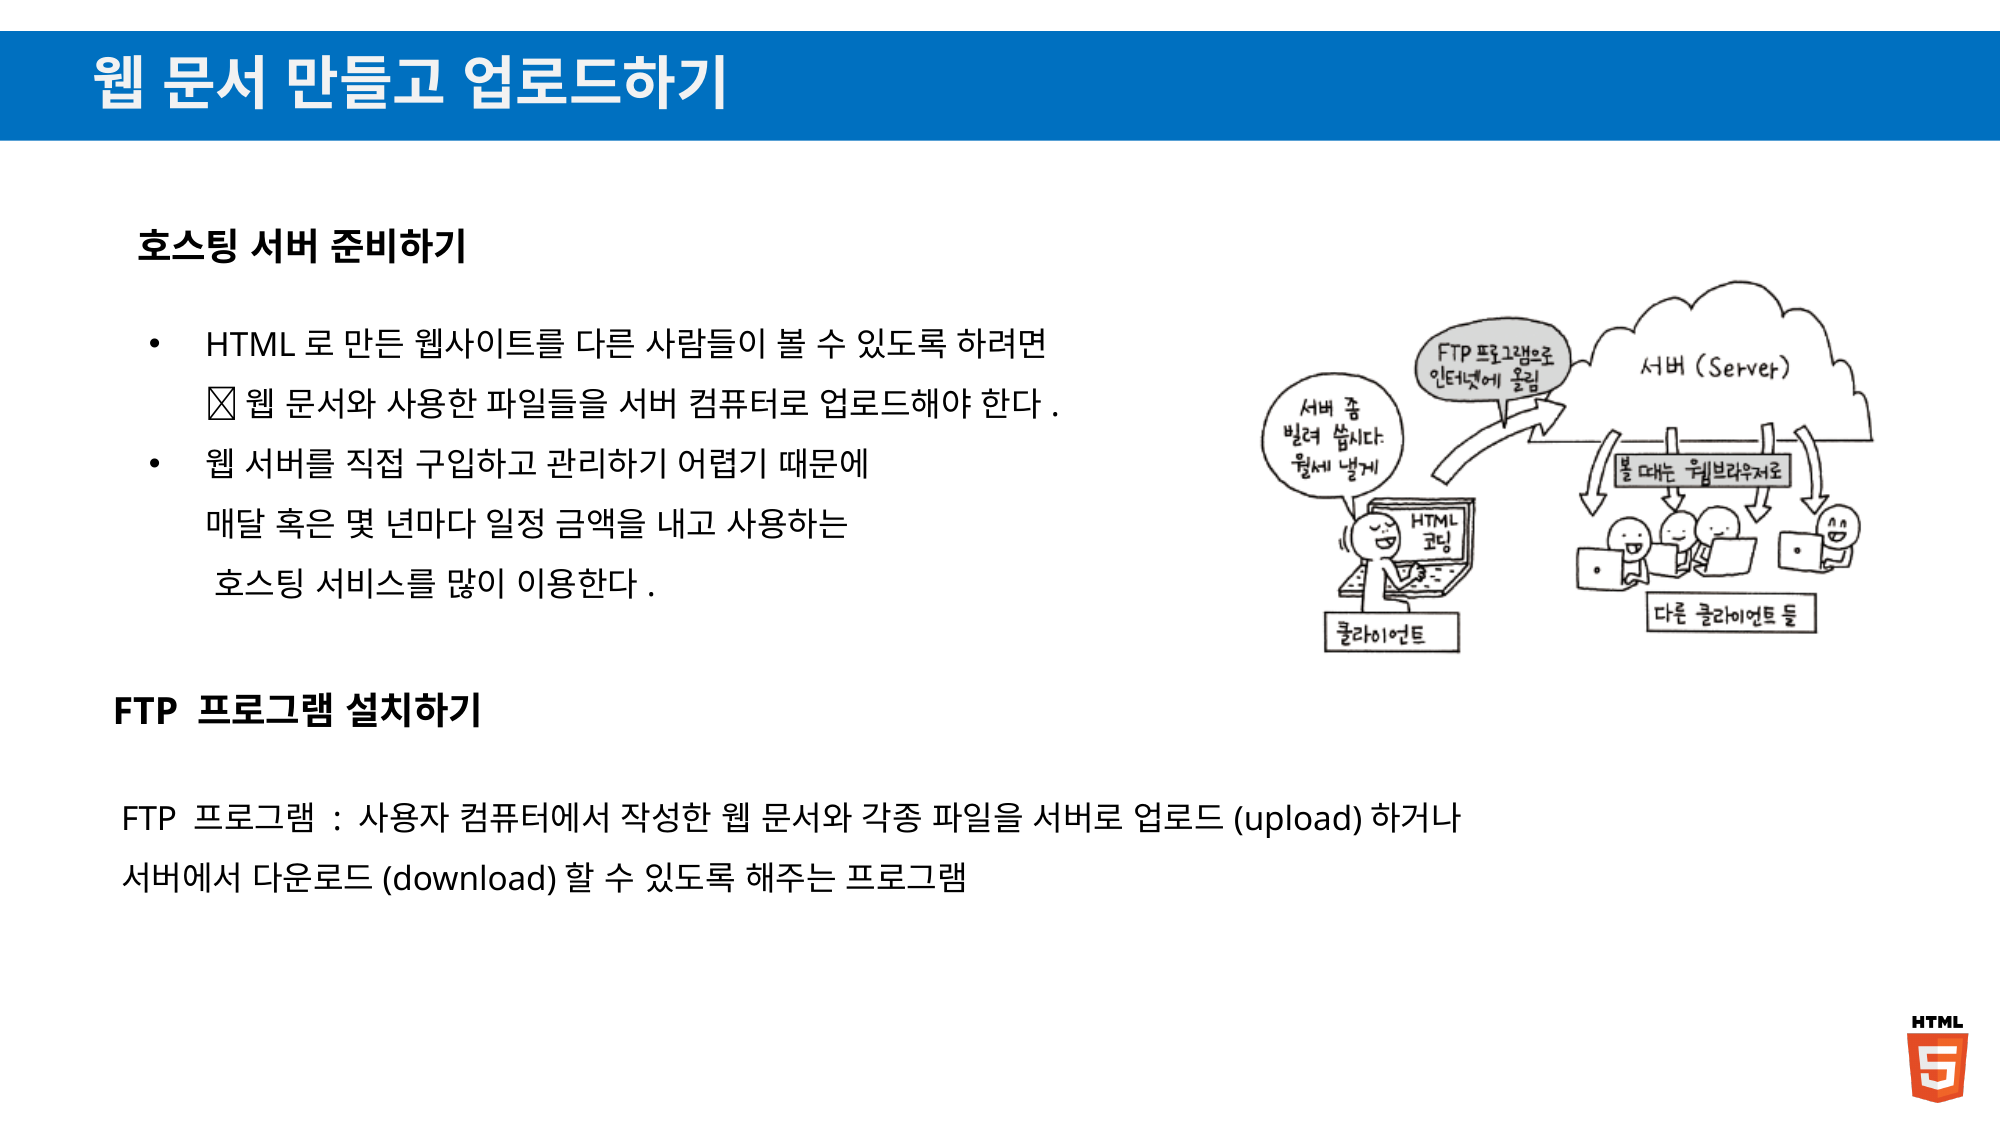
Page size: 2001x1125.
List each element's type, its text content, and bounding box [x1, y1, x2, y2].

text_box FTP 프로그램 : 사용자 컴퓨터에서 작성한 웹 문서와 각종 파일을 서버로 업로드(upload)하거나 서버에서 다운로드(download)할 수 있도록 해주는 프로그램 [106, 770, 1673, 905]
text_box FTP 프로그램 설치하기 [97, 679, 499, 740]
picture [1240, 238, 1933, 673]
text_box HTML로 만든 웹사이트를 다른 사람들이 볼 수 있도록 하려면  웹 문서와 사용한 파일들을 서버 컴퓨터로 업로드해야 한다. 웹 서버를 직접 구입하고 관리하기 어렵기 때문에 매달 혹은 몇 년마다 일정 금액을 내고 사용하는 호스팅 서비스를 많이 이용한다. [134, 296, 1240, 611]
title 웹 문서 만들고 업로드하기 [77, 31, 1569, 141]
picture [1894, 1016, 1981, 1103]
text_box 호스팅 서버 준비하기 [122, 215, 484, 276]
